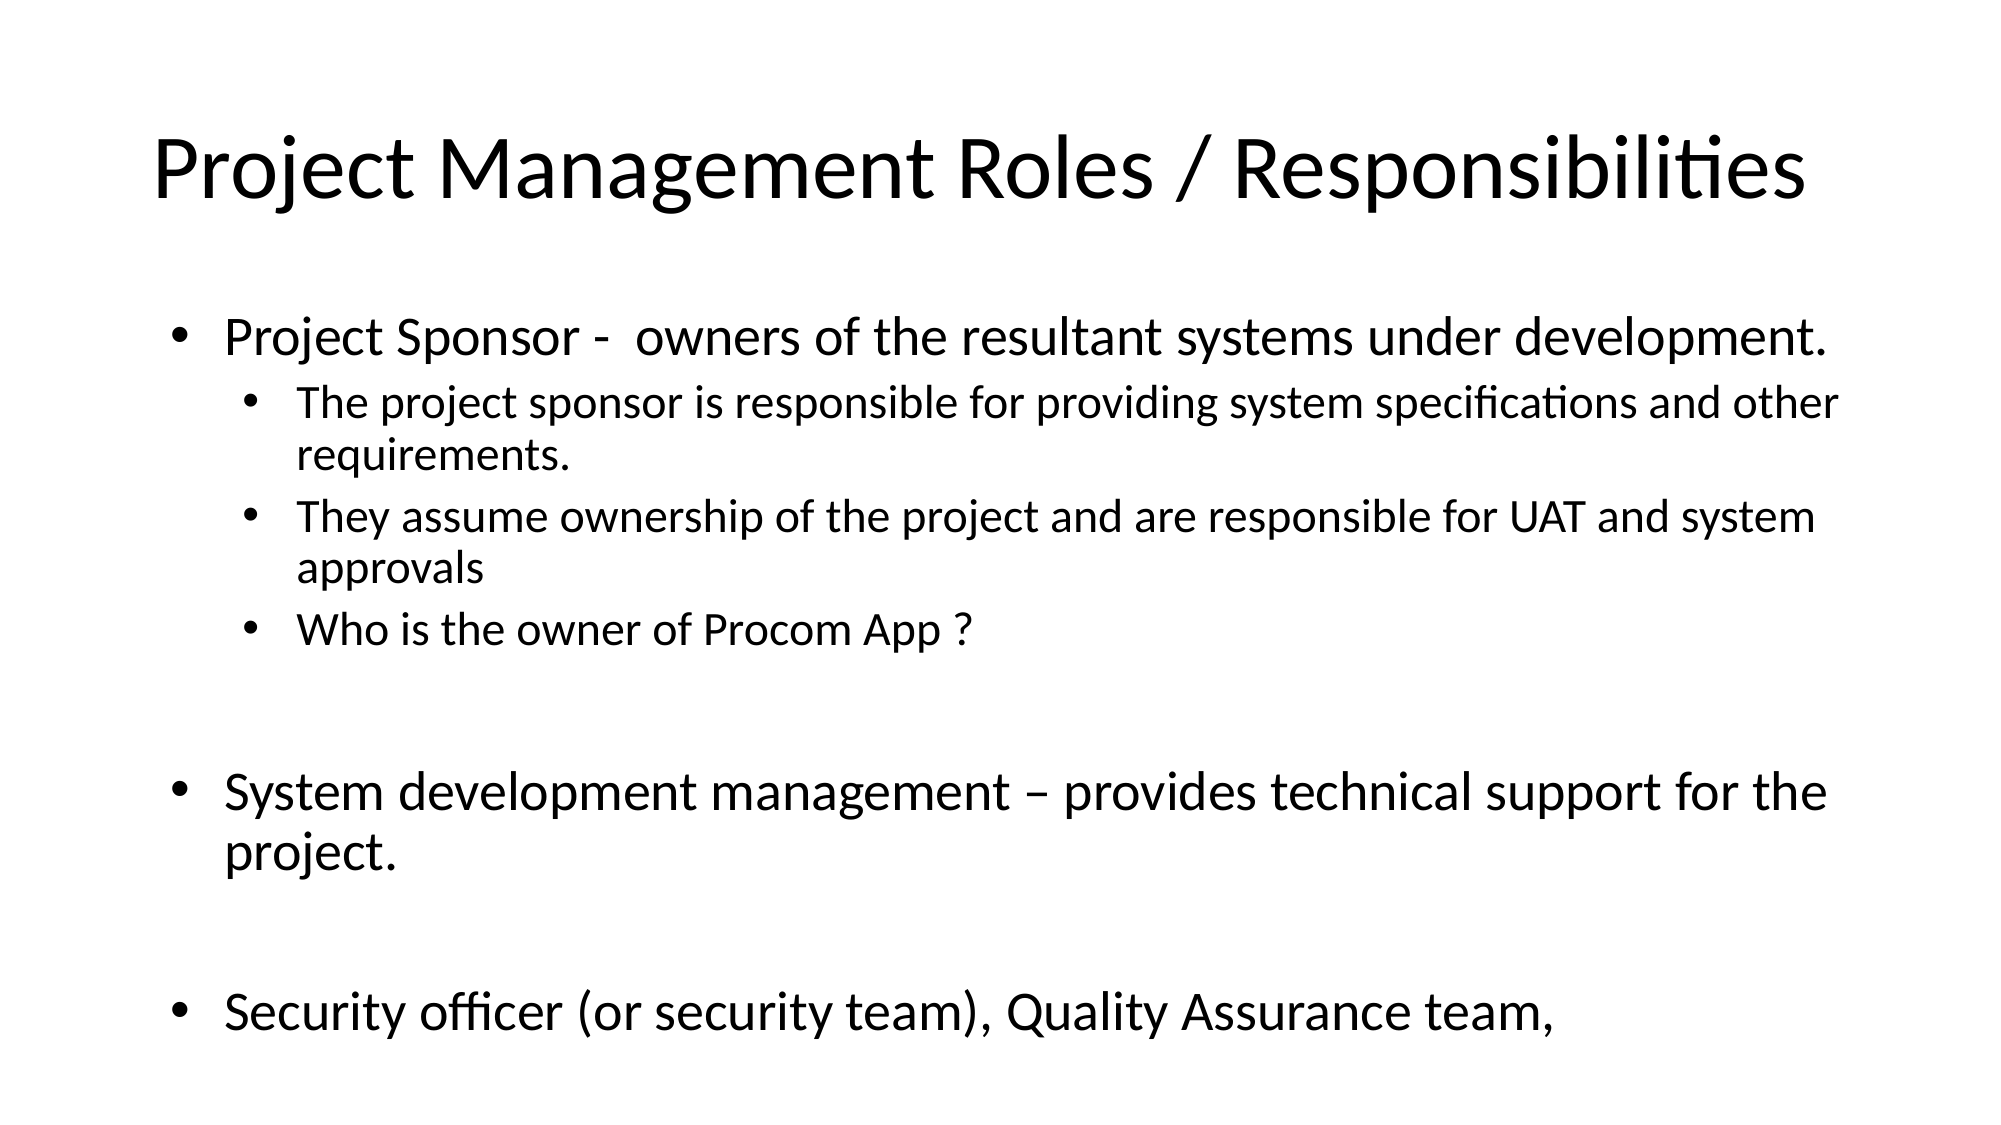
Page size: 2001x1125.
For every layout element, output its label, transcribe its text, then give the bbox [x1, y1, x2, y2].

list Project Sponsor - owners of the resultant systems under development. The project sponsor is responsible for providing system specifications and other requirements. They assume ownership of the project and are responsible for UAT and system approvals Who is the owner of Procom App ? System development management – provides technical support for the project. Security officer (or security team), Quality Assurance team, [137, 299, 1863, 1090]
title Project Management Roles / Responsibilities [137, 59, 1863, 278]
